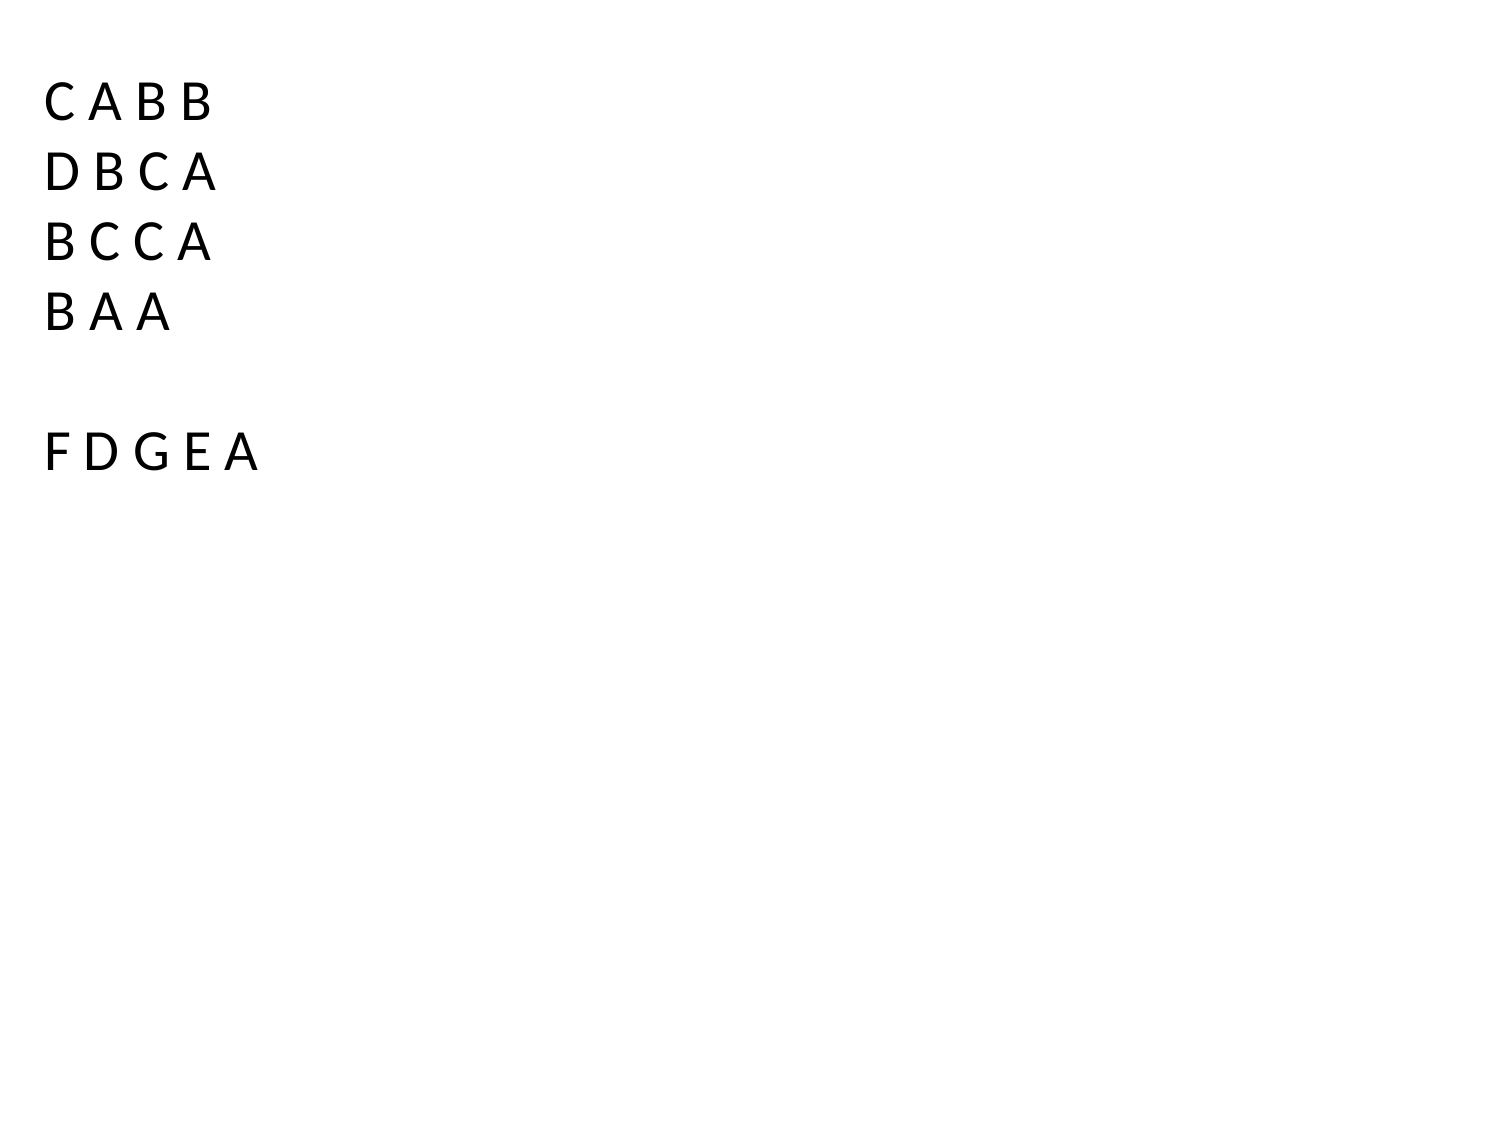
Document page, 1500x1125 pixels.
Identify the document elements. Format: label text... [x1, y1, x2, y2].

text_box C A B B D B C A B C C A B A A F D G E A [29, 54, 1471, 490]
